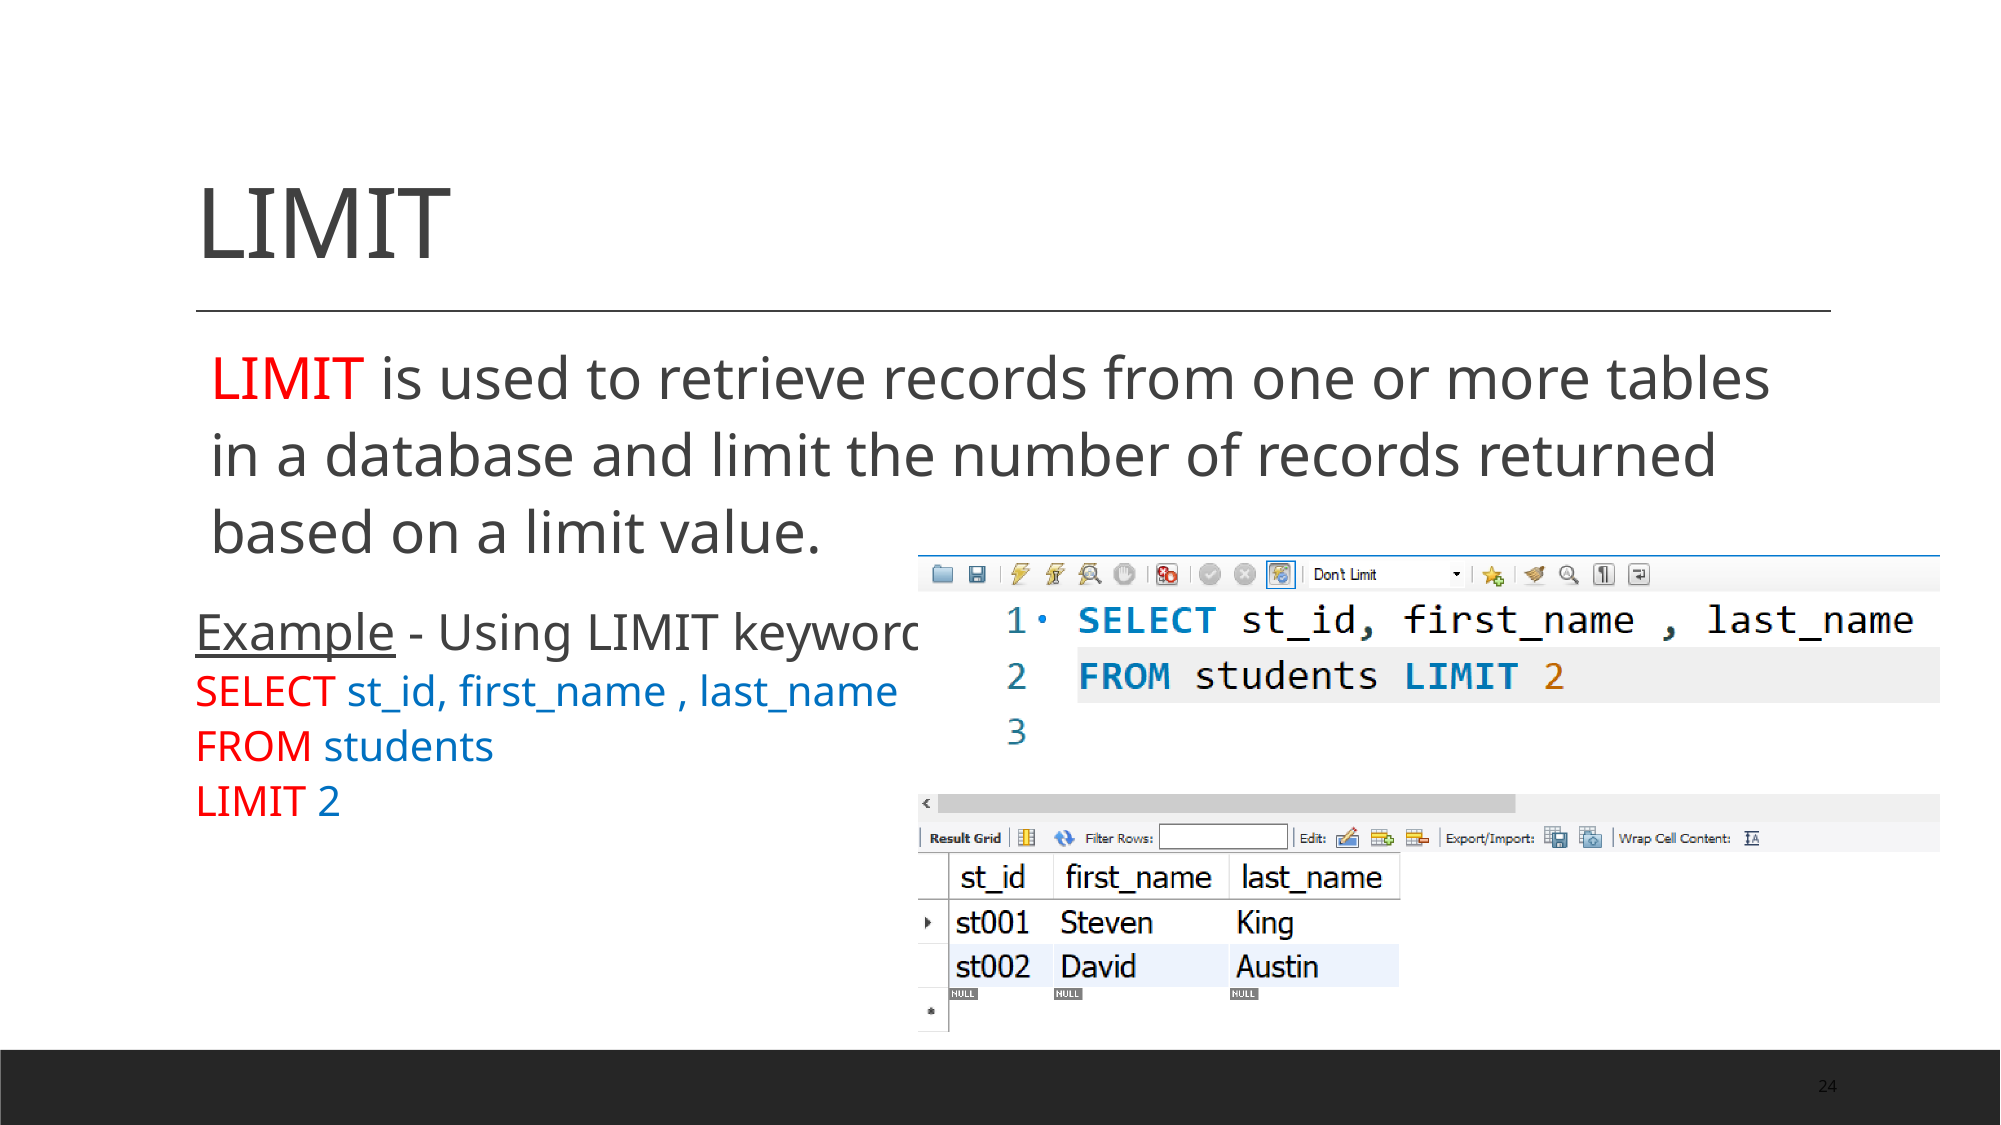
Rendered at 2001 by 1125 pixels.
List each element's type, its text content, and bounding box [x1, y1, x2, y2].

slide_number 24 [1803, 1057, 1932, 1118]
title LIMIT [180, 107, 1830, 326]
list LIMIT is used to retrieve records from one or more tables in a database and limit the number of records returned based on a limit value. Example - Using LIMIT keyword SELECT st_id, first_name , last_name FROM students LIMIT 2 [180, 326, 1830, 999]
picture [917, 555, 1940, 1035]
